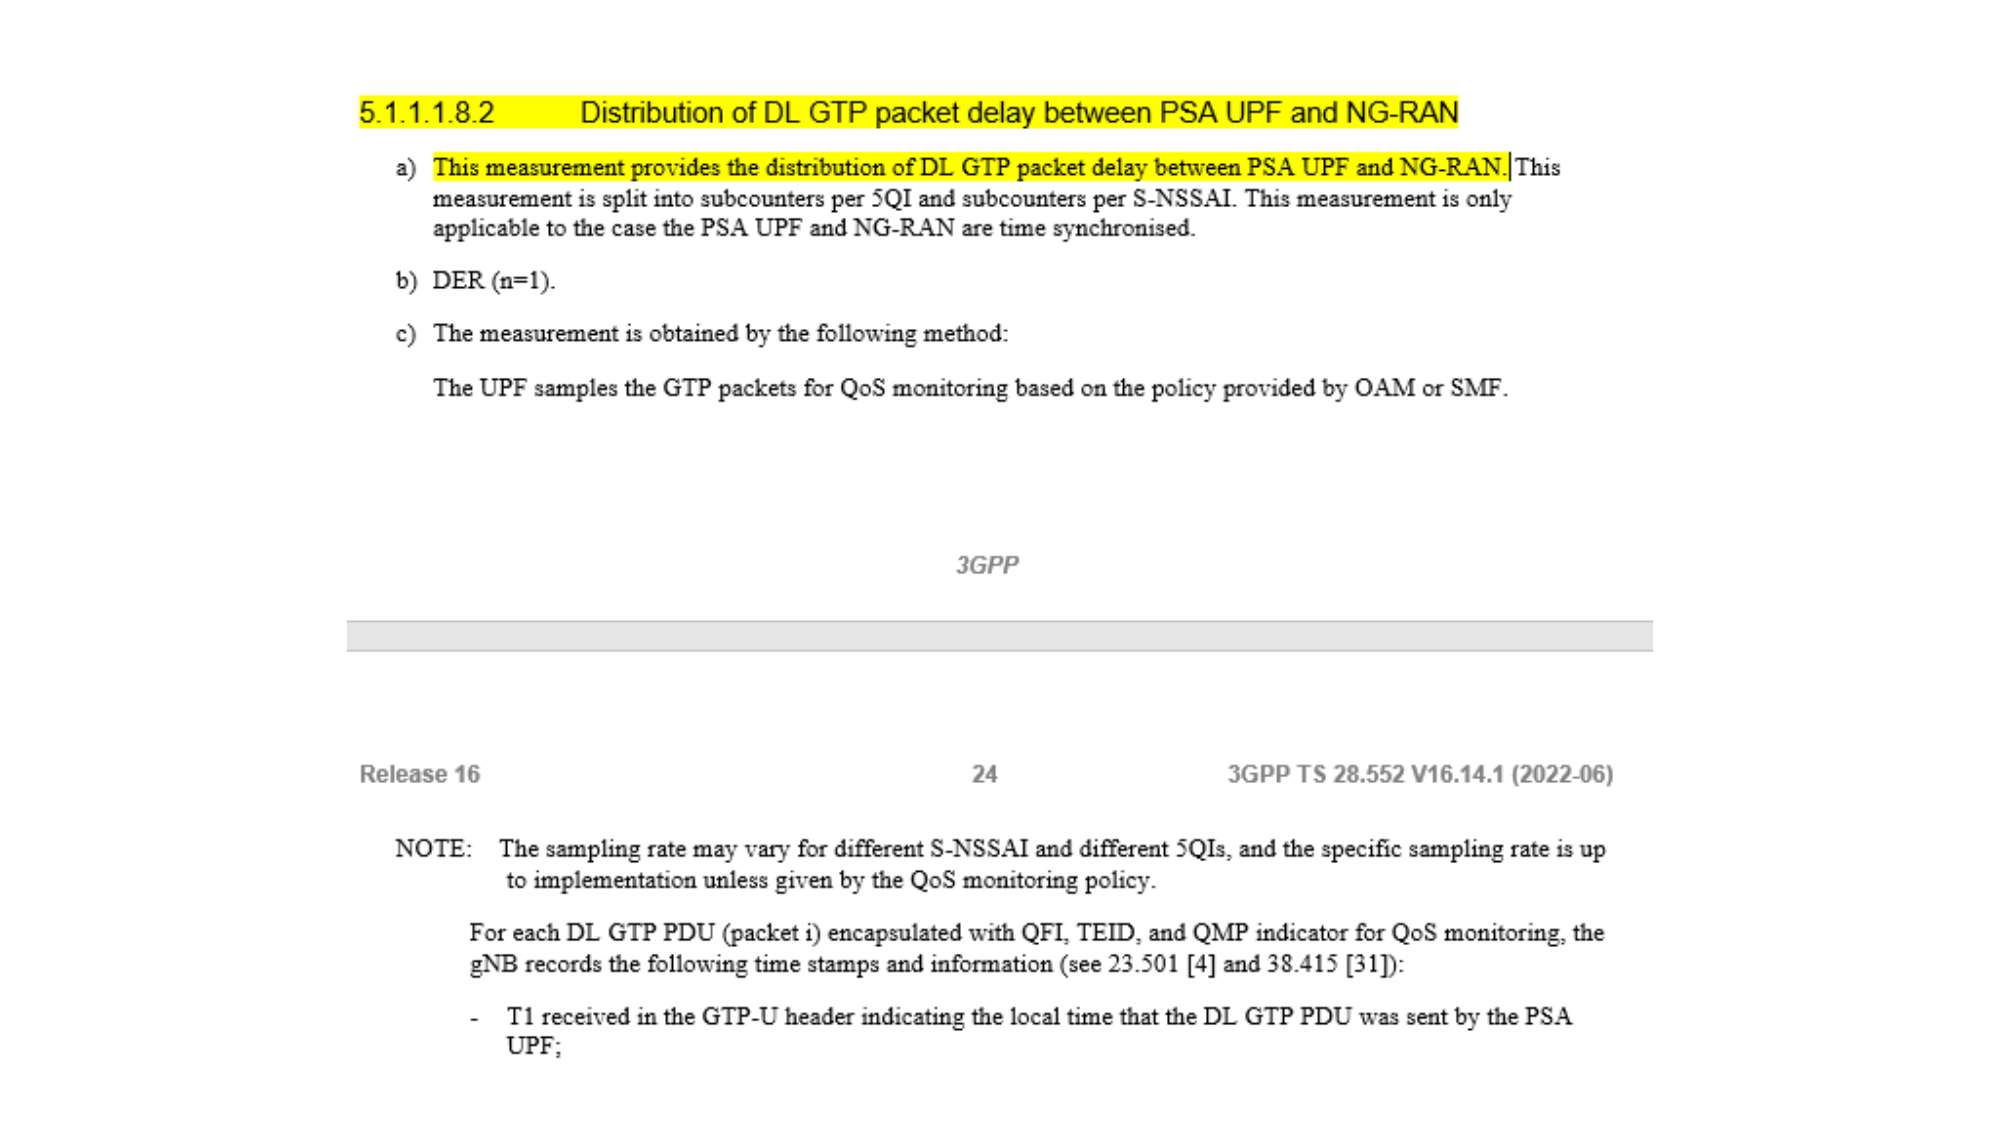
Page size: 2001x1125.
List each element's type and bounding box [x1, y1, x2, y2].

text_box [346, 86, 1654, 1070]
